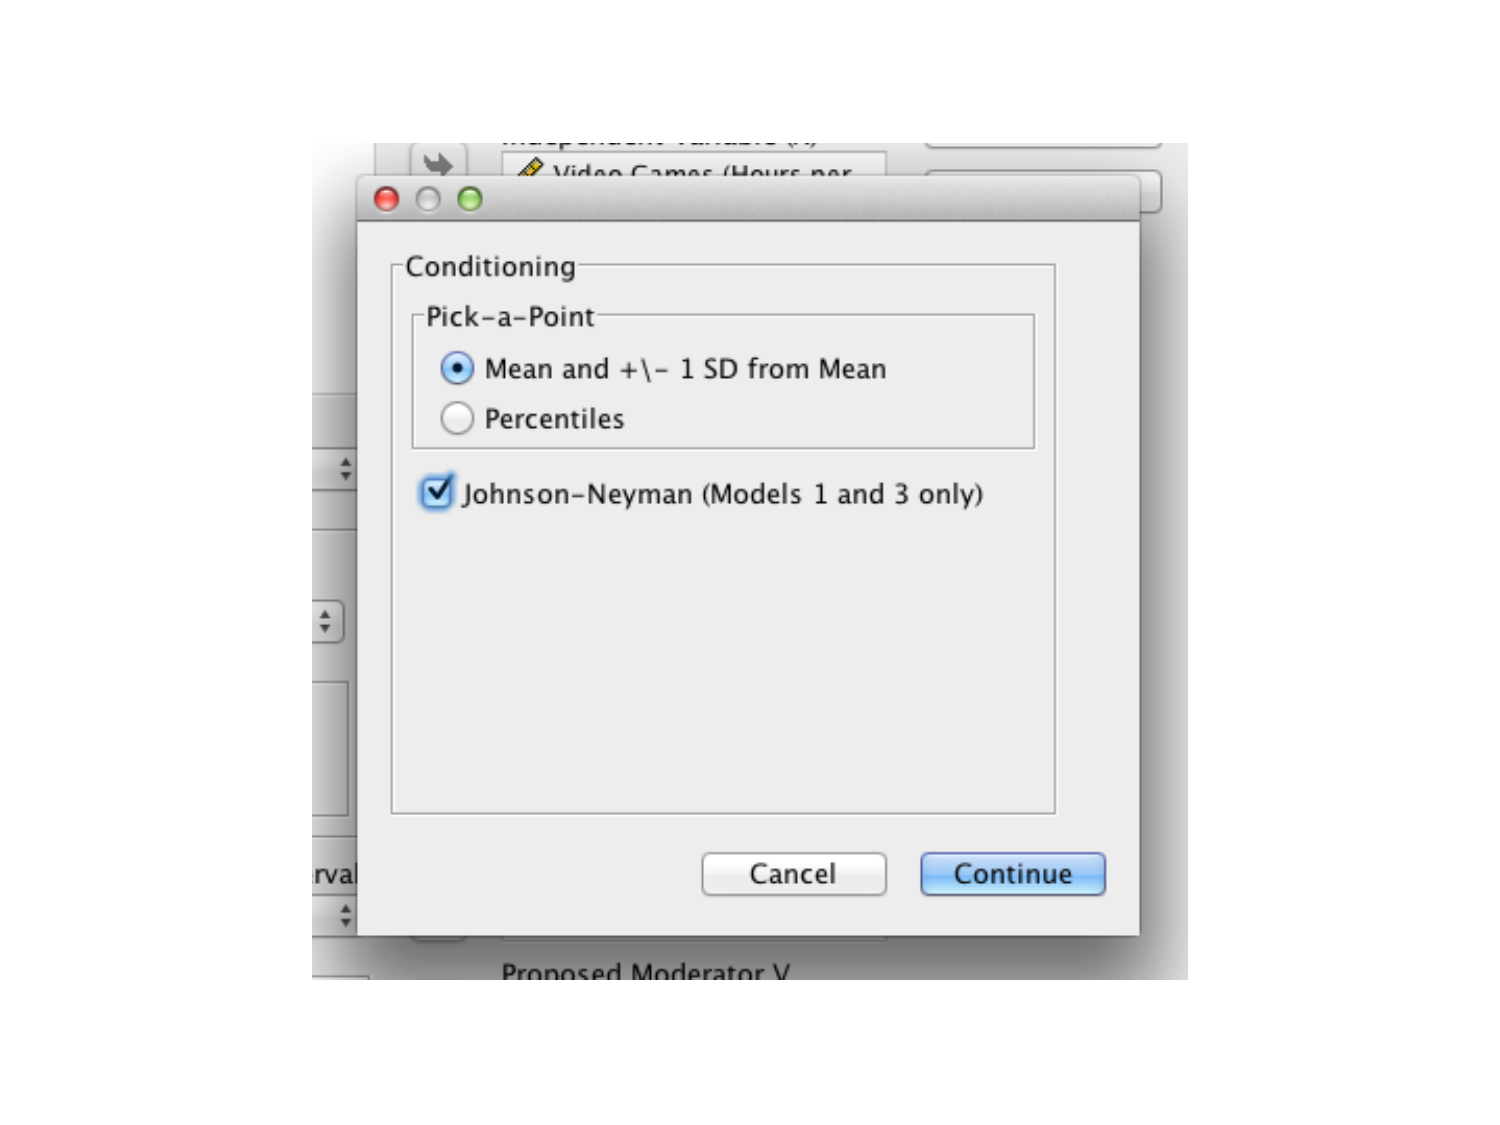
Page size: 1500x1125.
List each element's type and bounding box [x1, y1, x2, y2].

picture [312, 143, 1188, 980]
